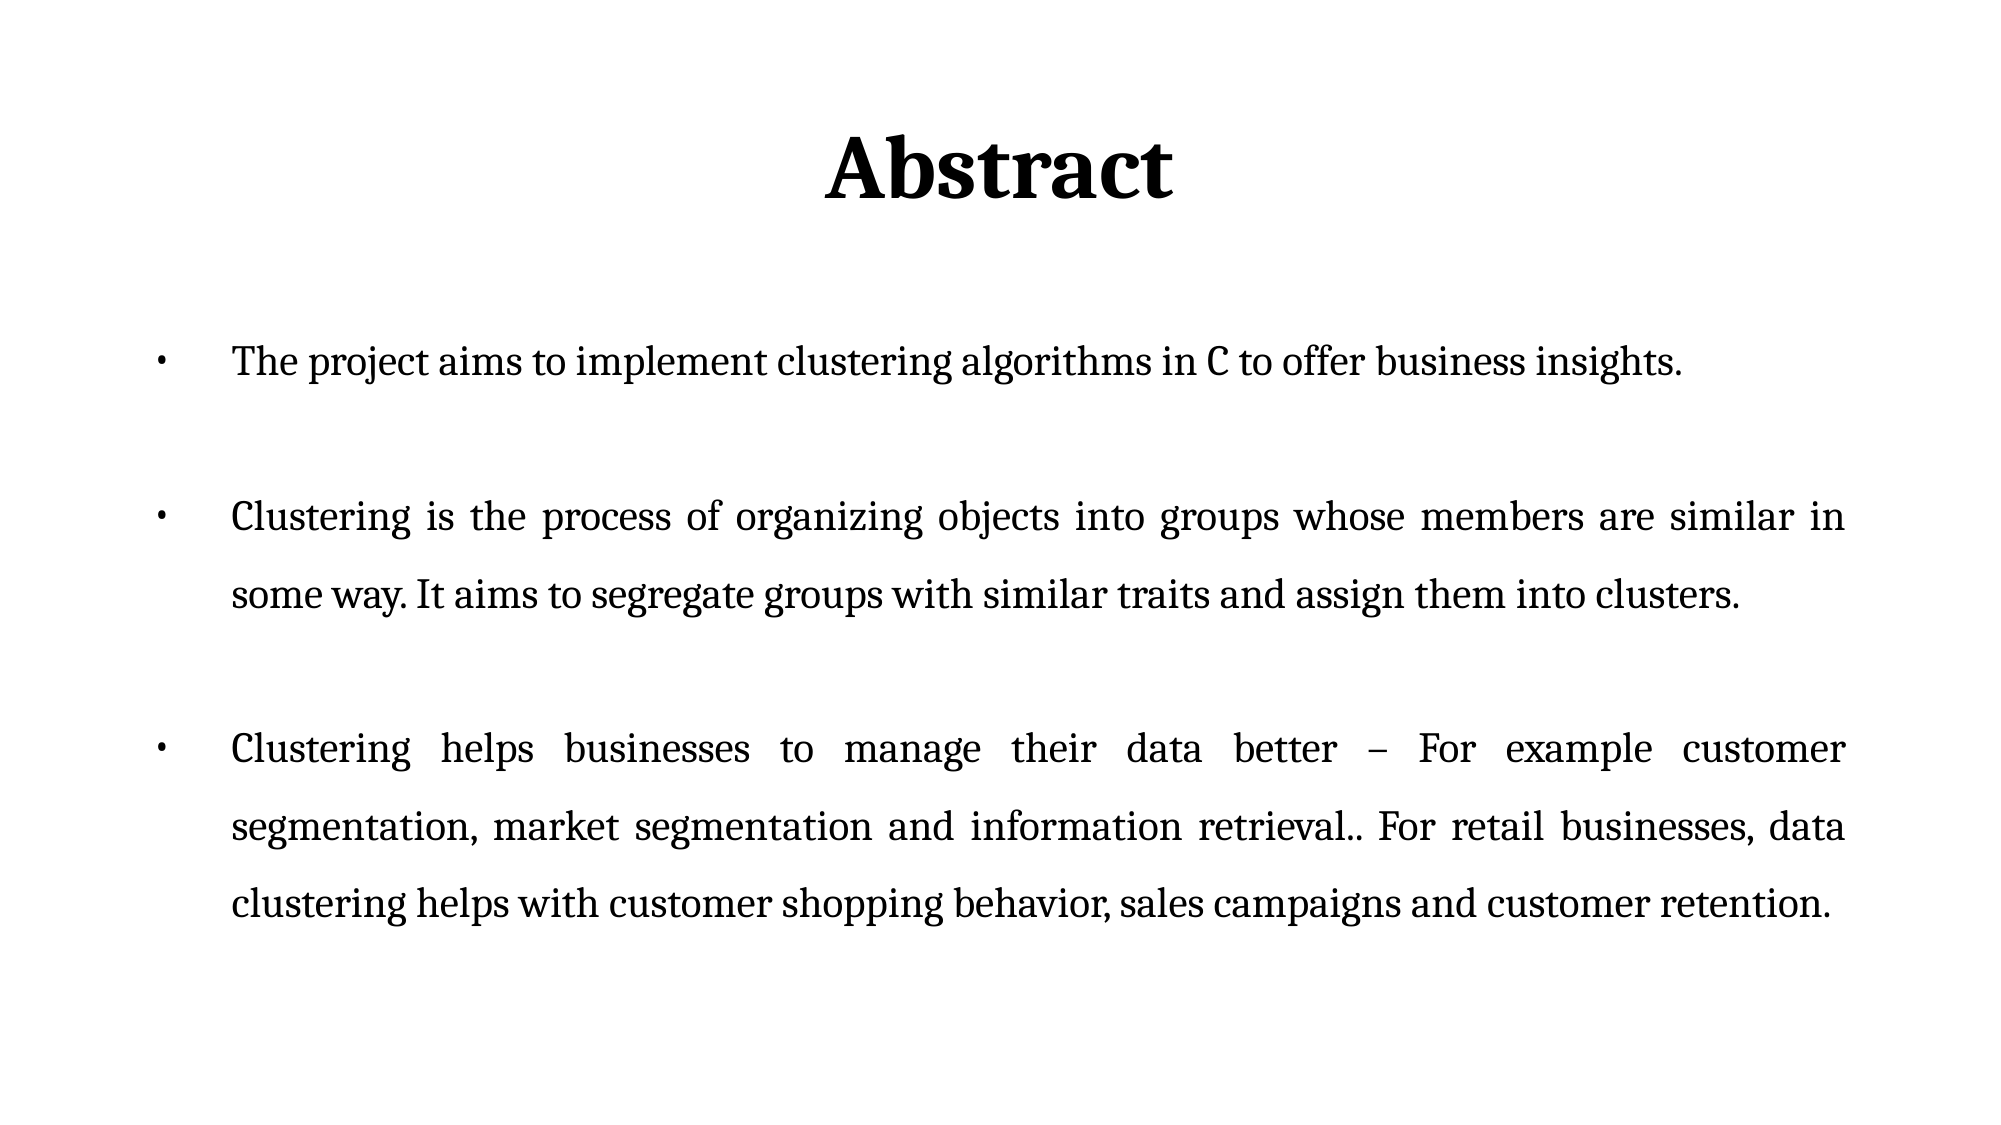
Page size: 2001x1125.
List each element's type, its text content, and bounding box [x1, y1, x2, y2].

title Abstract [137, 59, 1863, 278]
list The project aims to implement clustering algorithms in C to offer business insights. Clustering is the process of organizing objects into groups whose members are similar in some way. It aims to segregate groups with similar traits and assign them into clusters. Clustering helps businesses to manage their data better – For example customer segmentation, market segmentation and information retrieval.. For retail businesses, data clustering helps with customer shopping behavior, sales campaigns and customer retention. [137, 299, 1863, 1014]
